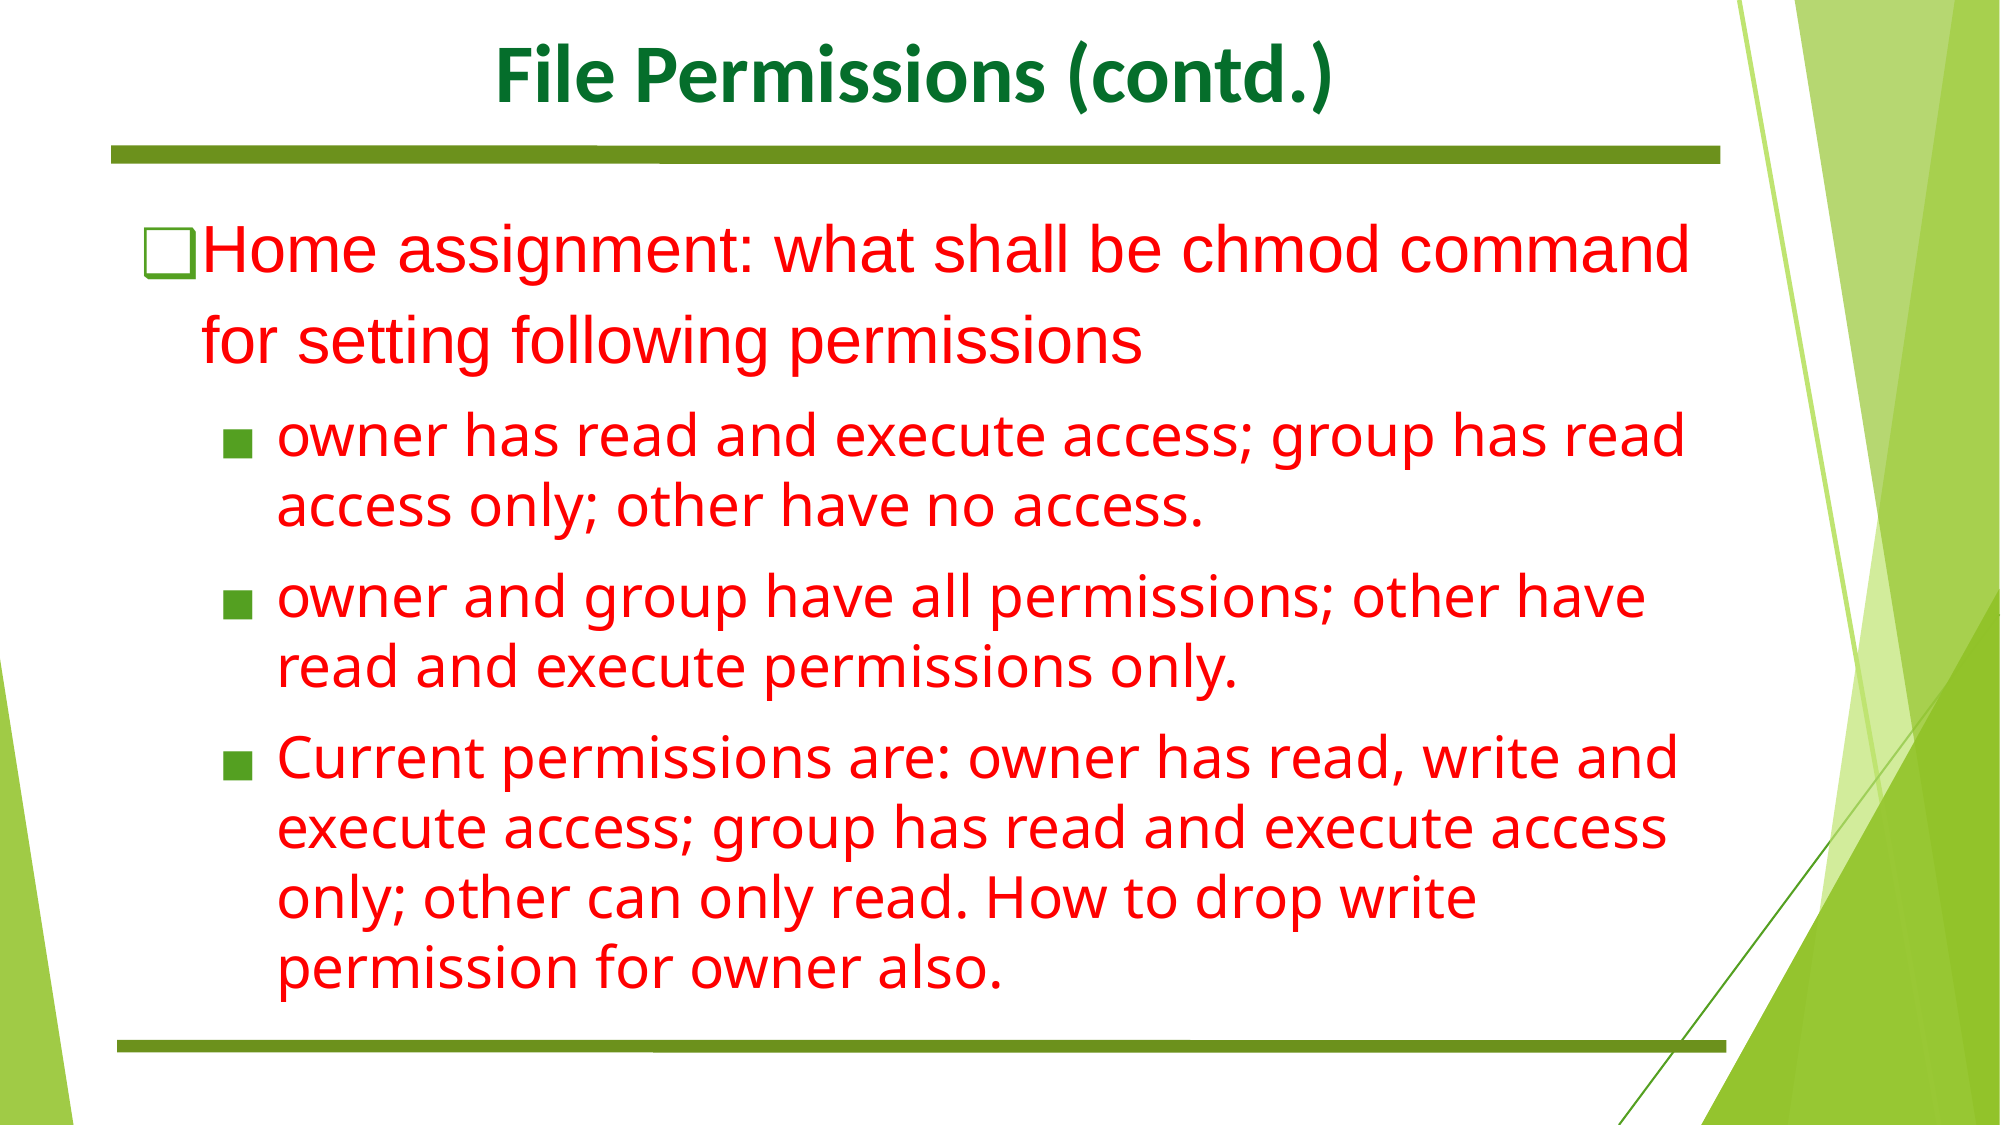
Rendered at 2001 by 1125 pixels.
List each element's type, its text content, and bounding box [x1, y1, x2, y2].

title File Permissions (contd.) [111, 3, 1721, 155]
list Home assignment: what shall be chmod command for setting following permissions owner has read and execute access; group has read access only; other have no access. owner and group have all permissions; other have read and execute permissions only. Current permissions are: owner has read, write and execute access; group has read and execute access only; other can only read. How to drop write permission for owner also. [111, 180, 1721, 1034]
